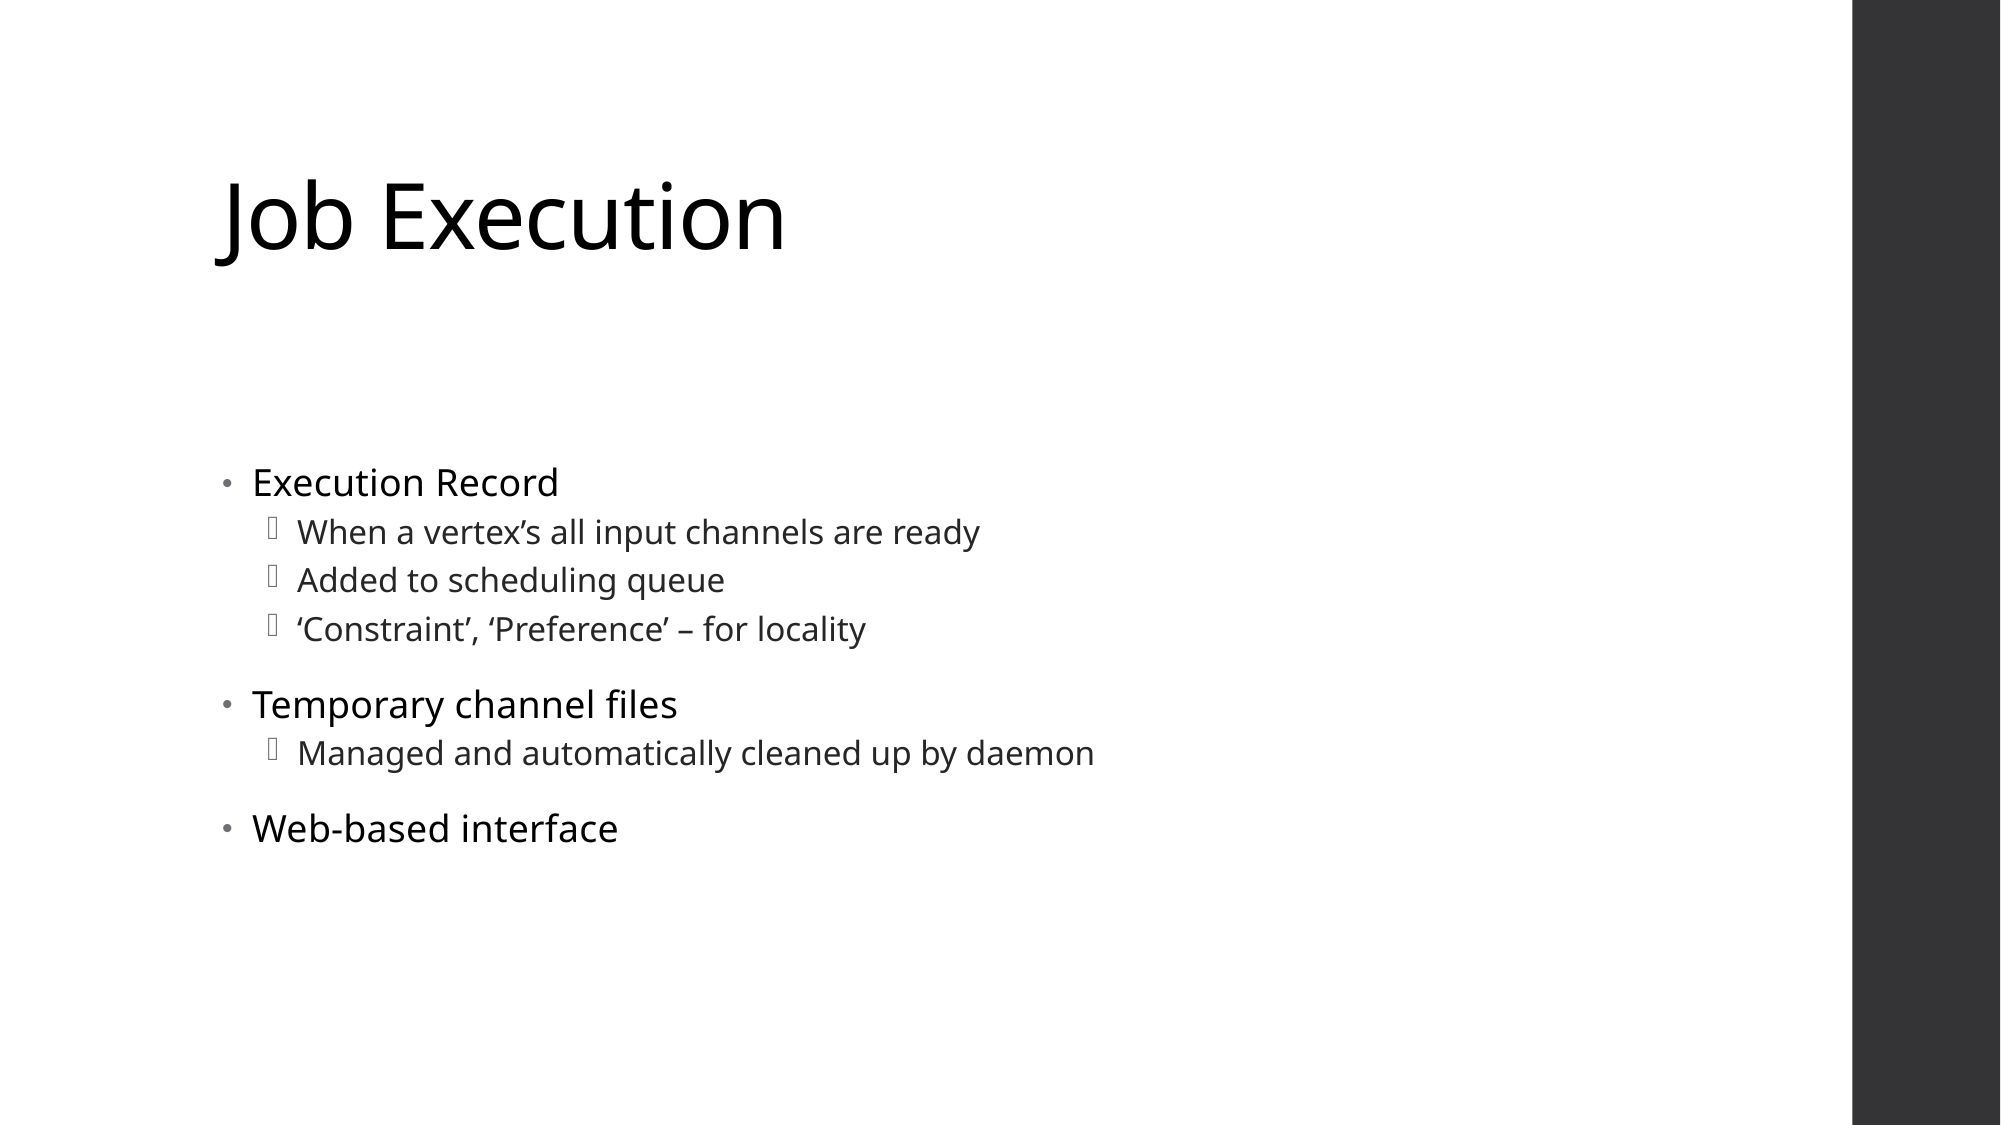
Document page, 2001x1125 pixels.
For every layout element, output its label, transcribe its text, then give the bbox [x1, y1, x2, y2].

title Job Execution [206, 60, 1797, 278]
list Execution Record When a vertex’s all input channels are ready Added to scheduling queue ‘Constraint’, ‘Preference’ – for locality Temporary channel files Managed and automatically cleaned up by daemon Web-based interface [206, 299, 1617, 1014]
